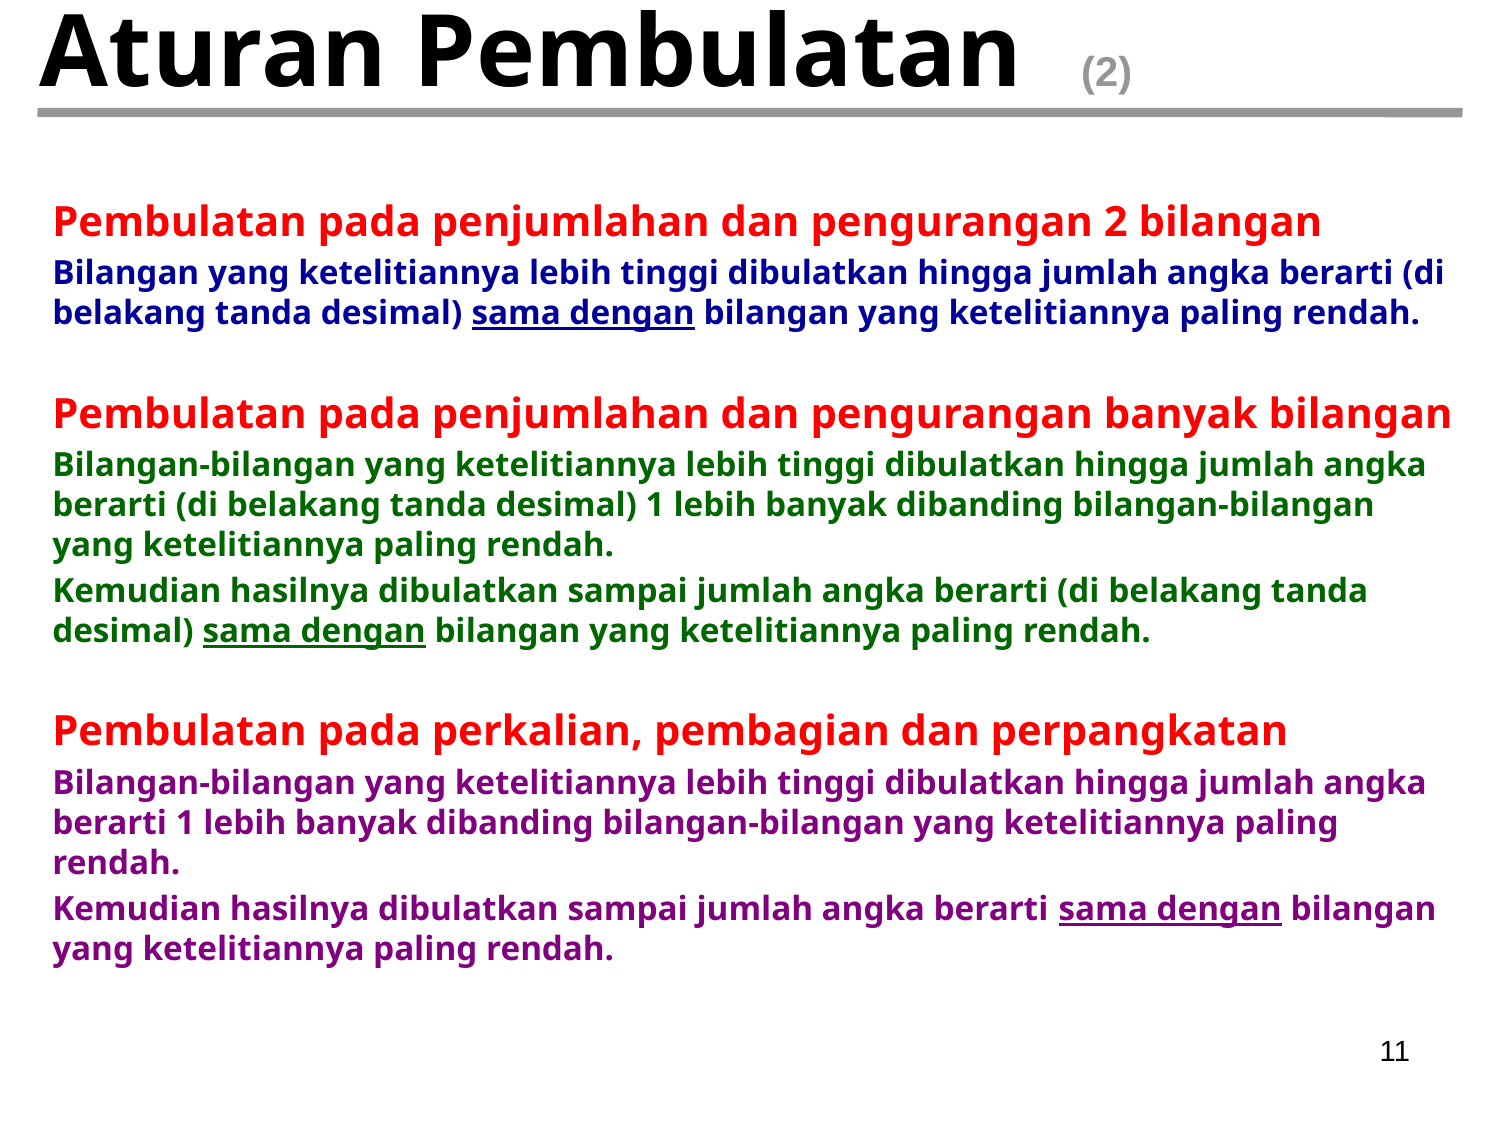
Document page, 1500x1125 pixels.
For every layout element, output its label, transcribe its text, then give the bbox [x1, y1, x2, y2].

title Aturan Pembulatan (2) [24, 0, 1375, 93]
text_box Pembulatan pada penjumlahan dan pengurangan 2 bilangan Bilangan yang ketelitiannya lebih tinggi dibulatkan hingga jumlah angka berarti (di belakang tanda desimal) sama dengan bilangan yang ketelitiannya paling rendah. Pembulatan pada penjumlahan dan pengurangan banyak bilangan Bilangan-bilangan yang ketelitiannya lebih tinggi dibulatkan hingga jumlah angka berarti (di belakang tanda desimal) 1 lebih banyak dibanding bilangan-bilangan yang ketelitiannya paling rendah. Kemudian hasilnya dibulatkan sampai jumlah angka berarti (di belakang tanda desimal) sama dengan bilangan yang ketelitiannya paling rendah. Pembulatan pada perkalian, pembagian dan perpangkatan Bilangan-bilangan yang ketelitiannya lebih tinggi dibulatkan hingga jumlah angka berarti 1 lebih banyak dibanding bilangan-bilangan yang ketelitiannya paling rendah. Kemudian hasilnya dibulatkan sampai jumlah angka berarti sama dengan bilangan yang ketelitiannya paling rendah. [37, 187, 1475, 963]
slide_number 11 [1074, 1024, 1426, 1103]
